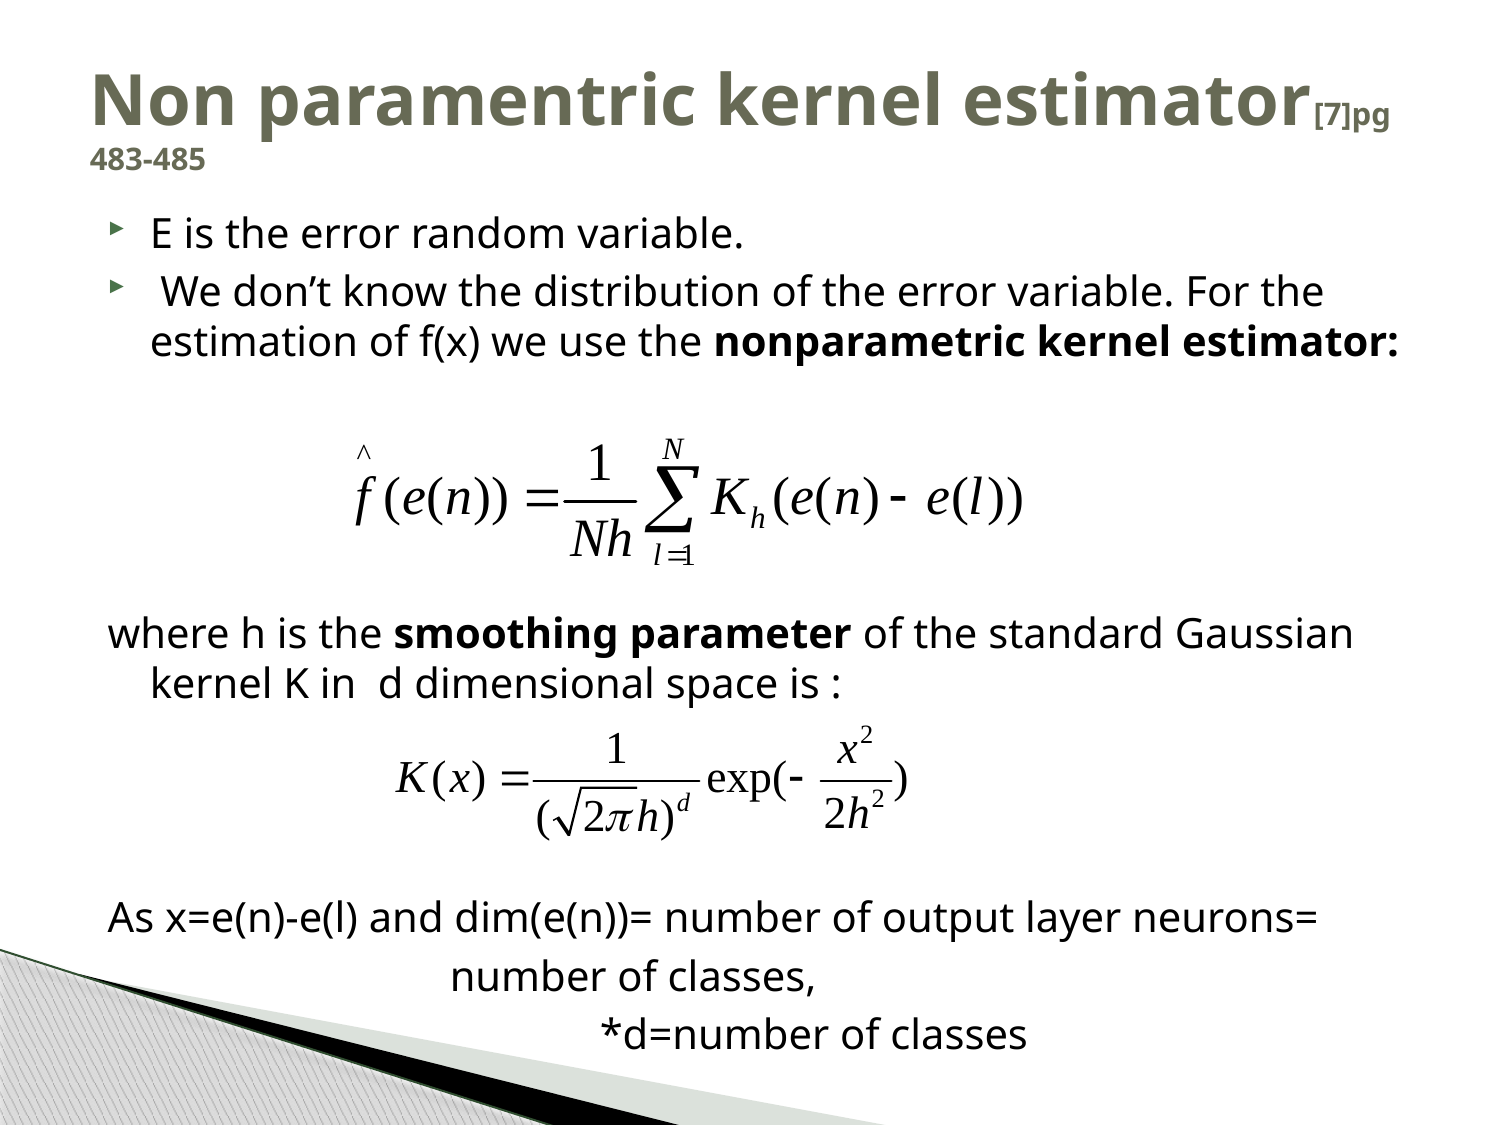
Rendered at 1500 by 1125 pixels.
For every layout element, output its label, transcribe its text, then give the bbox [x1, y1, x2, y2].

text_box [337, 424, 1034, 578]
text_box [387, 712, 917, 850]
title Non paramentric kernel estimator[7]pg 483-485 [75, 43, 1425, 188]
list E is the error random variable. We don’t know the distribution of the error variable. For the estimation of f(x) we use the nonparametric kernel estimator: where h is the smoothing parameter of the standard Gaussian kernel K in d dimensional space is : As x=e(n)-e(l) and dim(e(n))= number of output layer neurons= number of classes, *d=number of classes [75, 199, 1425, 1125]
